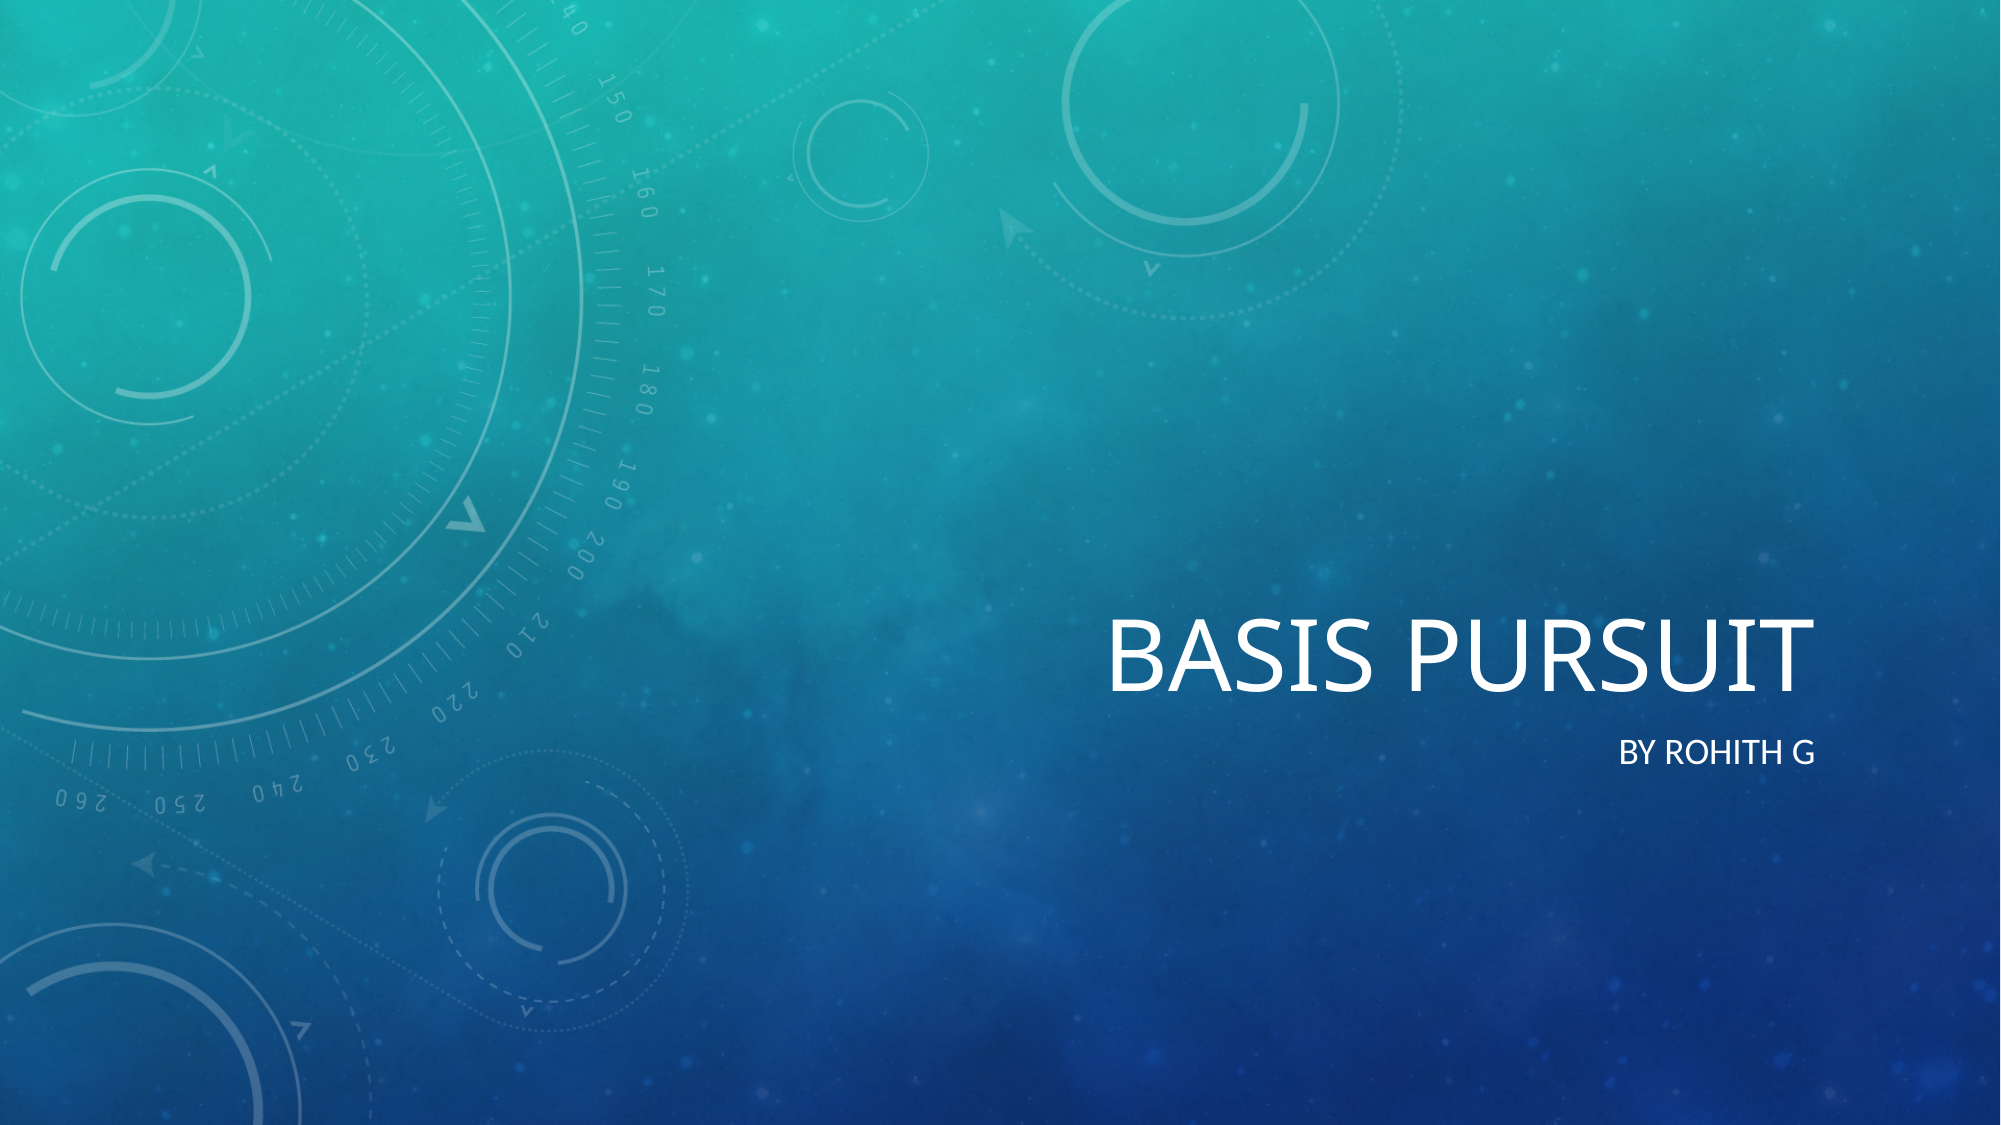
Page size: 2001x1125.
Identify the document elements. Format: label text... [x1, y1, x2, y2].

title BASIS PURSUIT [650, 322, 1831, 719]
picture [0, 0, 2001, 1125]
subtitle By Rohith G [650, 719, 1831, 950]
